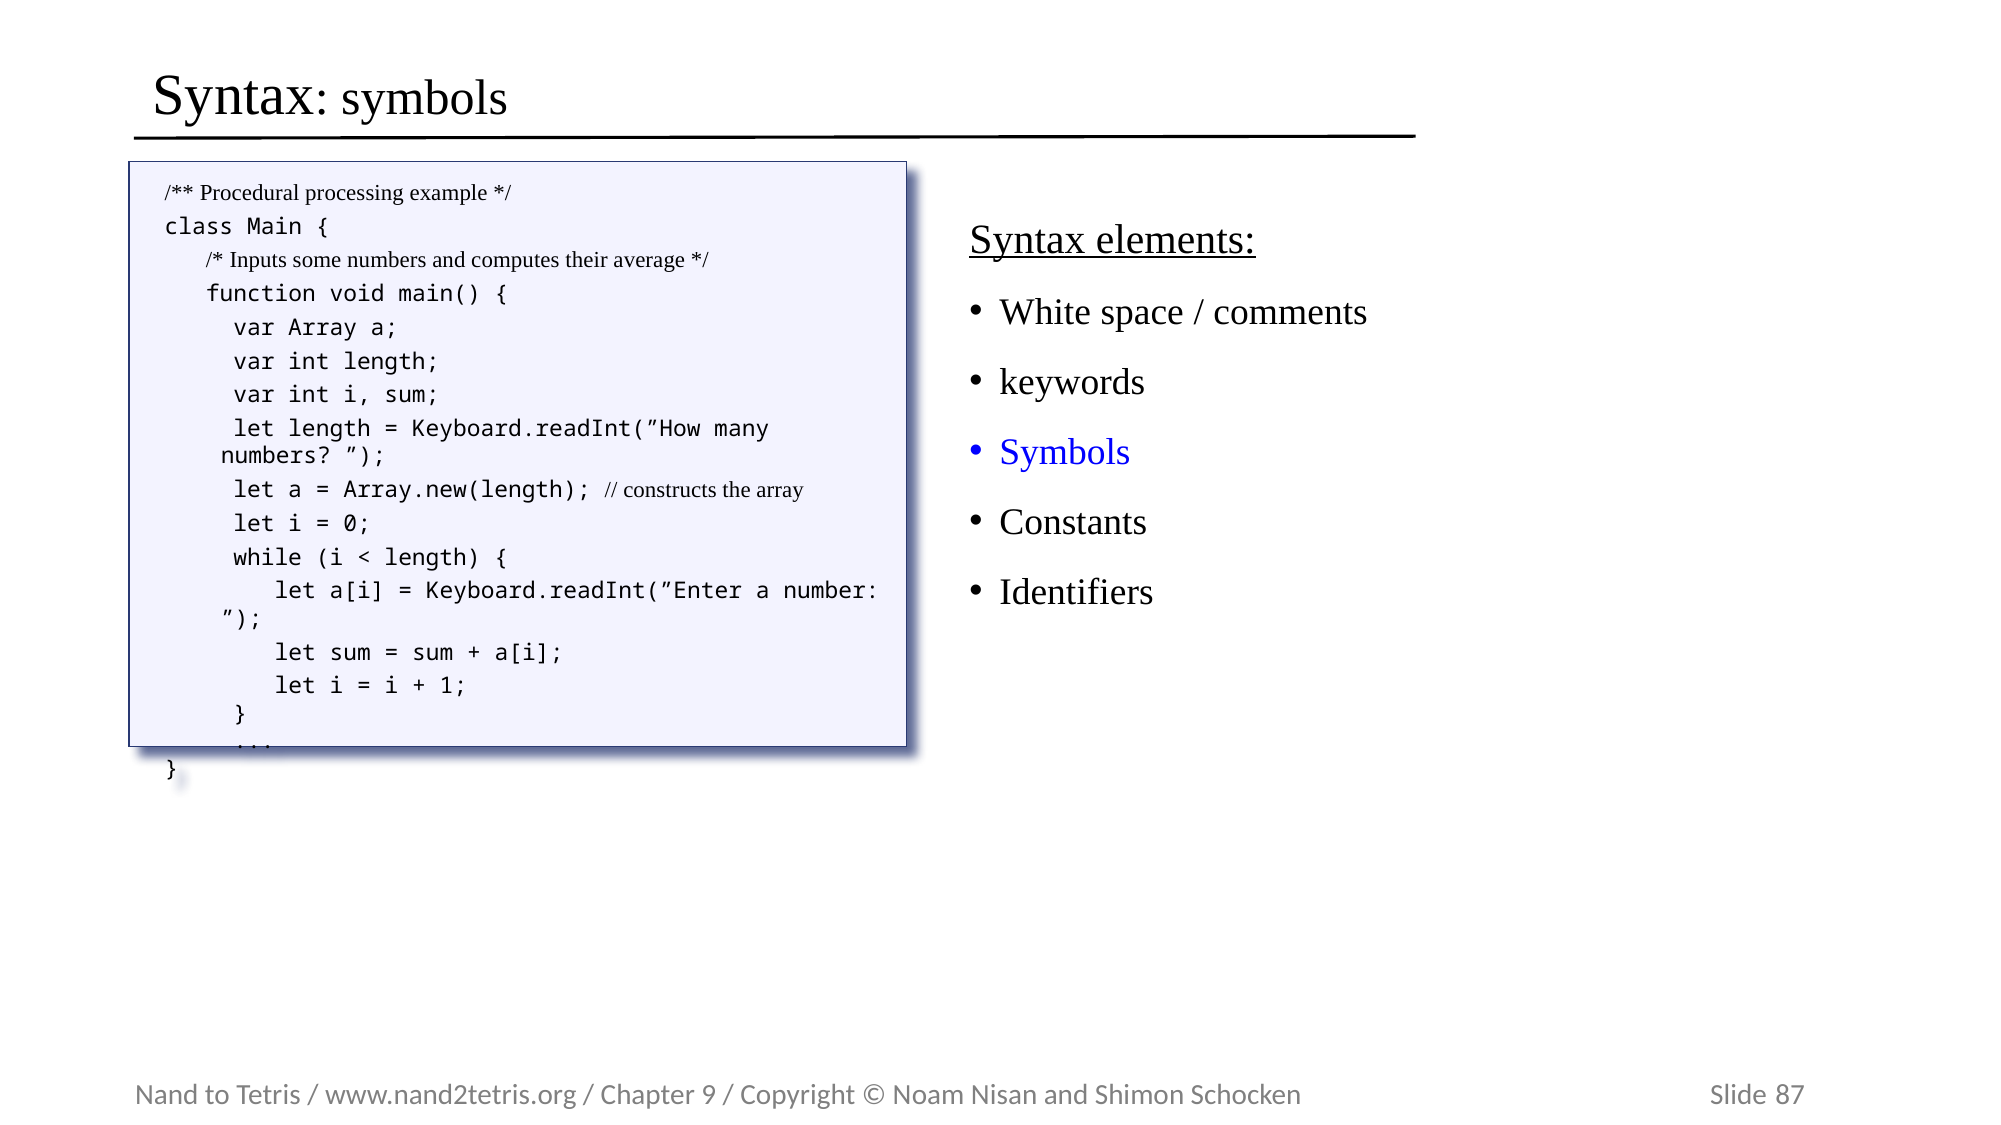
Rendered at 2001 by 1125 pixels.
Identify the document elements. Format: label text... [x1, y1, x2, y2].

title Syntax: symbols [137, 48, 1417, 144]
text_box Syntax elements: White space / comments keywords Symbols Constants Identifiers [954, 204, 1435, 719]
text_box /** Procedural processing example */ class Main { /* Inputs some numbers and computes their average */ function void main() { var Array a; var int length; var int i, sum; let length = Keyboard.readInt(”How many numbers? ”); let a = Array.new(length); // constructs the array let i = 0; while (i < length) { let a[i] = Keyboard.readInt(”Enter a number: ”); let sum = sum + a[i]; let i = i + 1; } ... } [129, 161, 907, 747]
